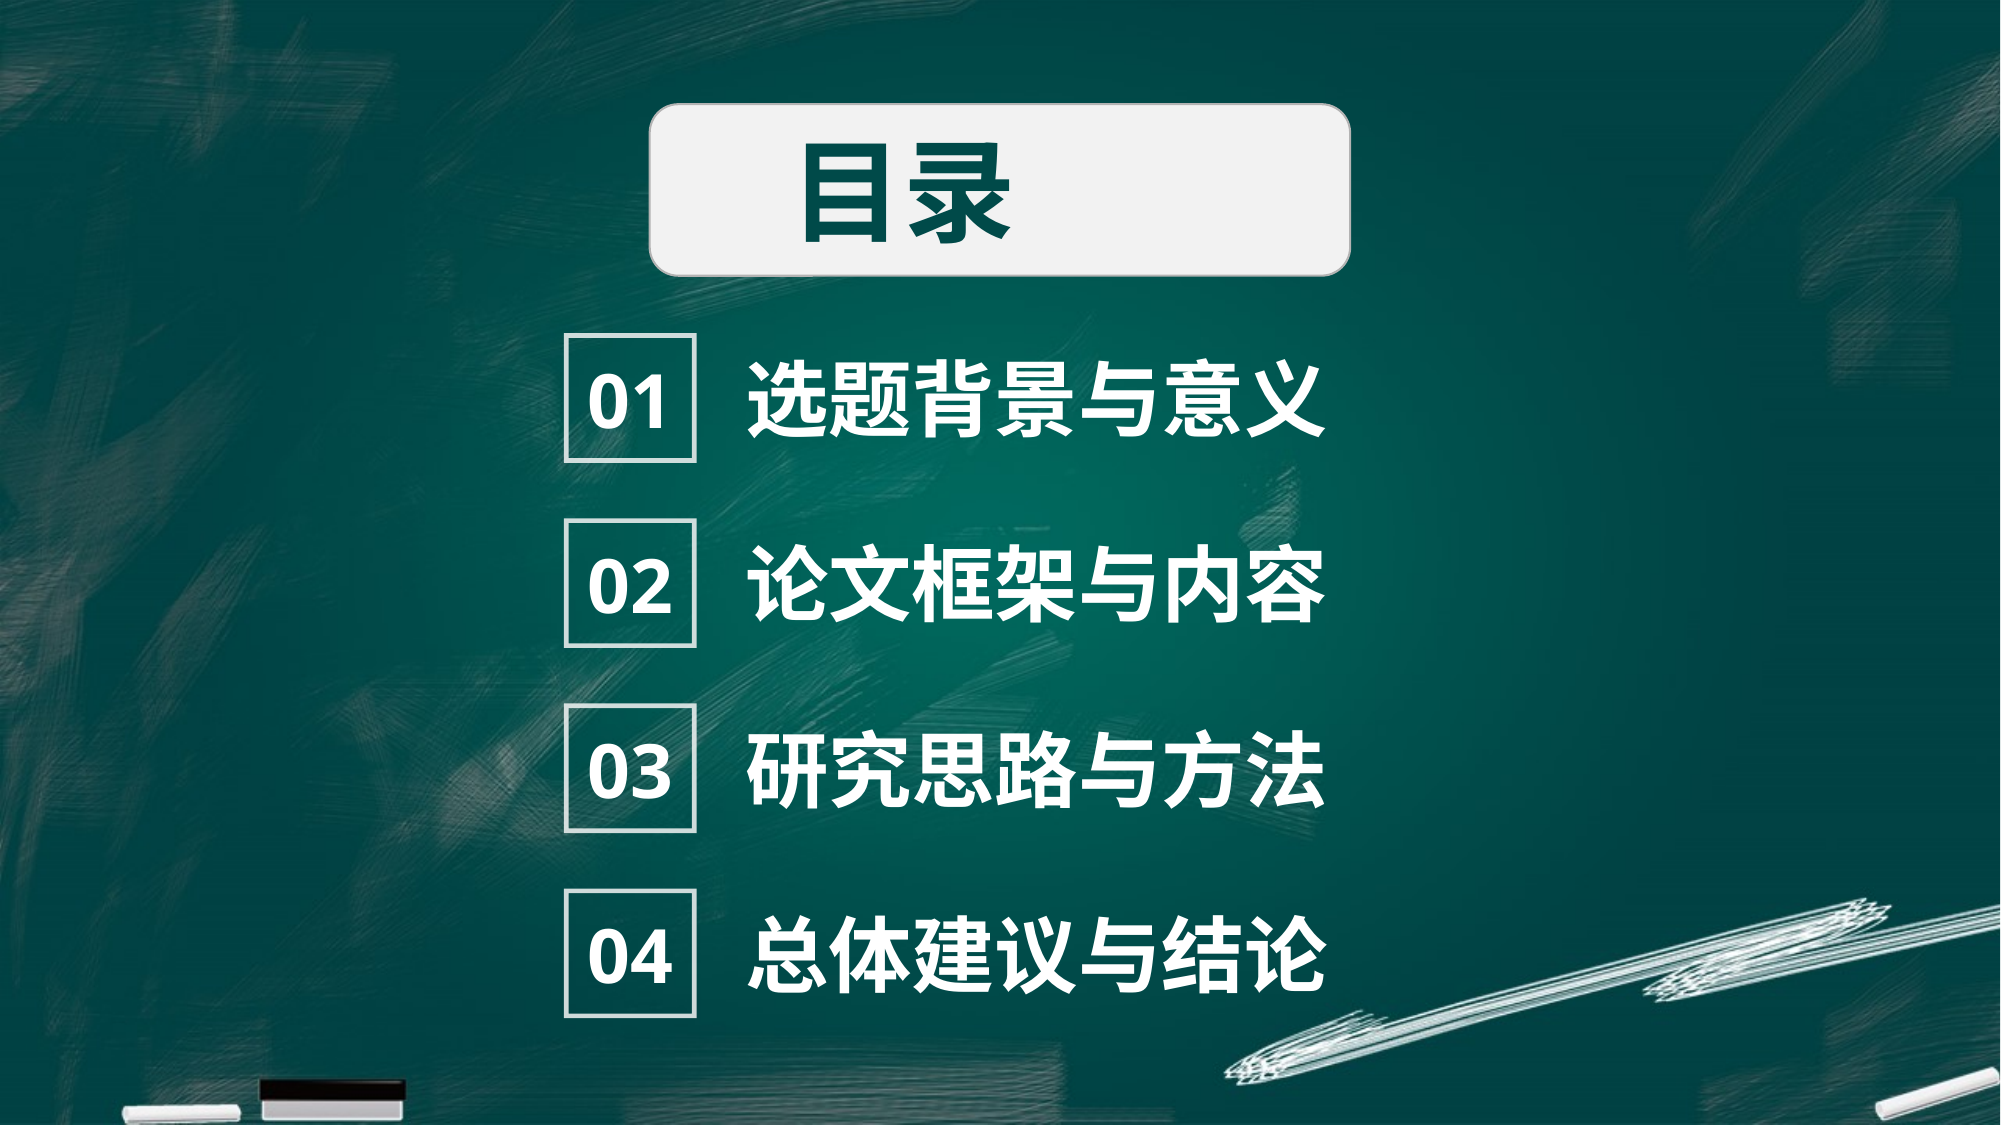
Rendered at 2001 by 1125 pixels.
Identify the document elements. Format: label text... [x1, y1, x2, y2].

text_box 目录 [775, 114, 1224, 264]
text_box 04 [565, 890, 695, 1017]
text_box 03 [565, 705, 695, 832]
text_box 论文框架与内容 [694, 525, 1379, 640]
text_box 选题背景与意义 [694, 339, 1379, 455]
text_box 研究思路与方法 [694, 710, 1379, 825]
text_box 02 [565, 520, 695, 647]
text_box 总体建议与结论 [694, 895, 1379, 1011]
text_box [648, 103, 1352, 277]
picture [0, 0, 2001, 1125]
text_box 01 [565, 334, 695, 461]
